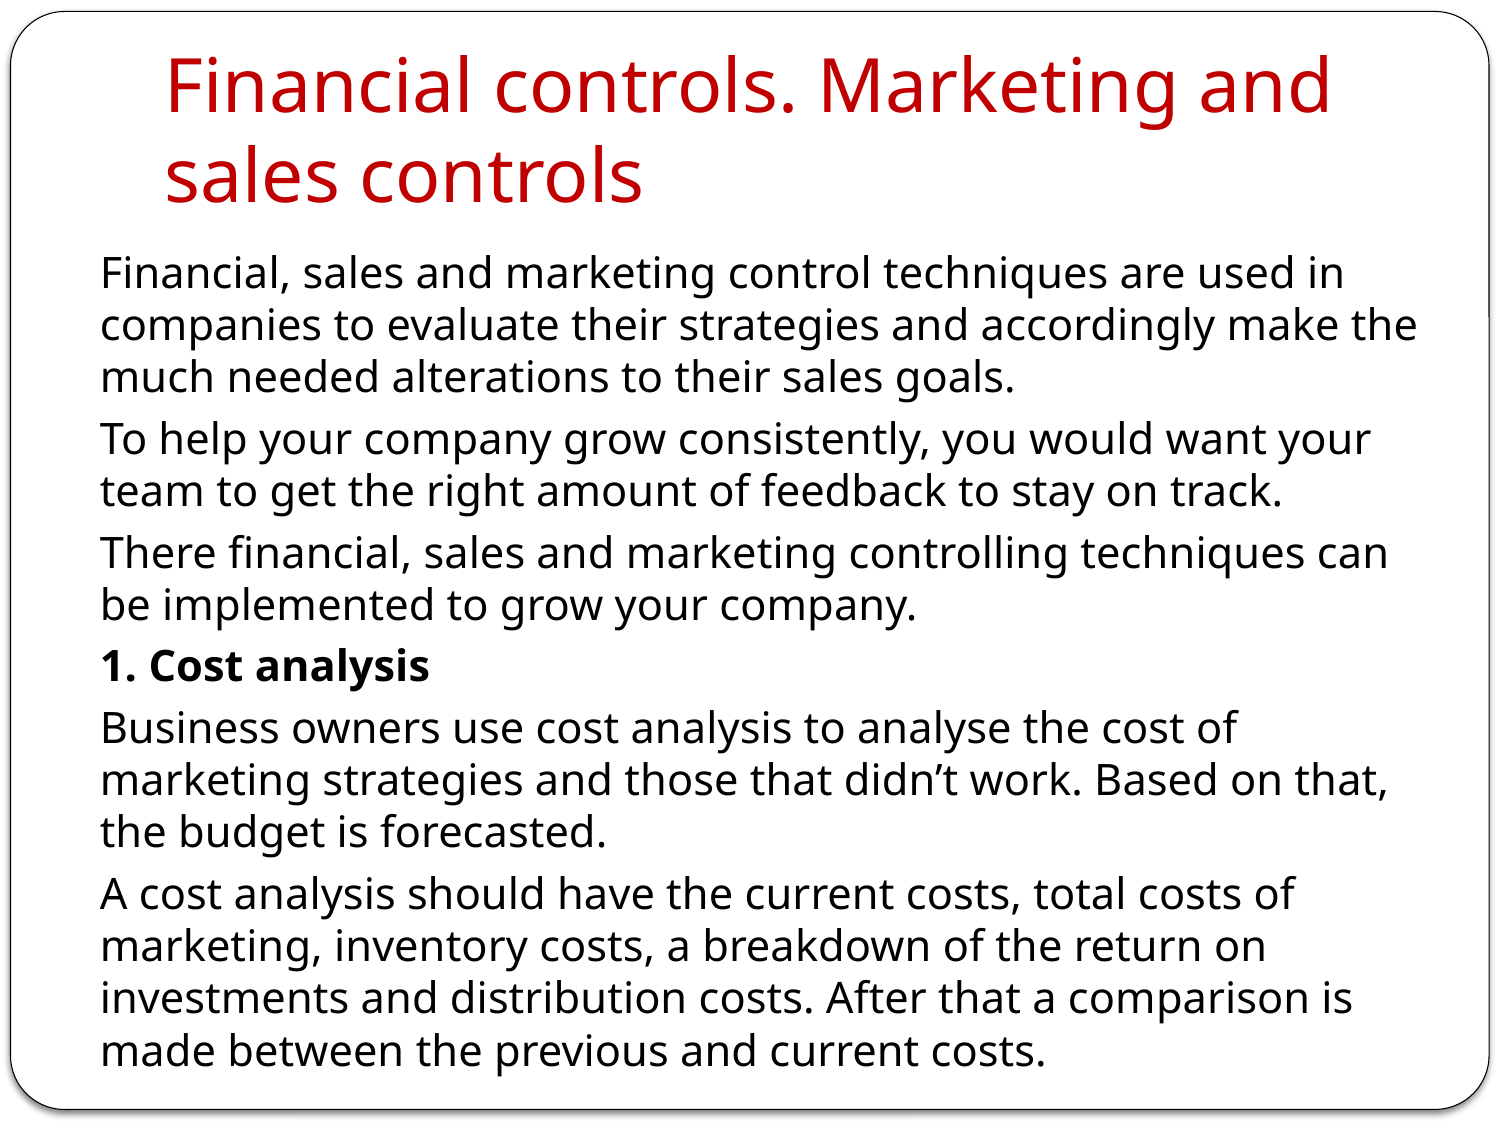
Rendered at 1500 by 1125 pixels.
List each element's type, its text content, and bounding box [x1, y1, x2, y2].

title Financial controls. Marketing and sales controls [150, 45, 1425, 233]
list Financial, sales and marketing control techniques are used in companies to evaluate their strategies and accordingly make the much needed alterations to their sales goals. To help your company grow consistently, you would want your team to get the right amount of feedback to stay on track. There financial, sales and marketing controlling techniques can be implemented to grow your company. 1. Cost analysis Business owners use cost analysis to analyse the cost of marketing strategies and those that didn’t work. Based on that, the budget is forecasted. A cost analysis should have the current costs, total costs of marketing, inventory costs, a breakdown of the return on investments and distribution costs. After that a comparison is made between the previous and current costs. [85, 237, 1462, 1086]
